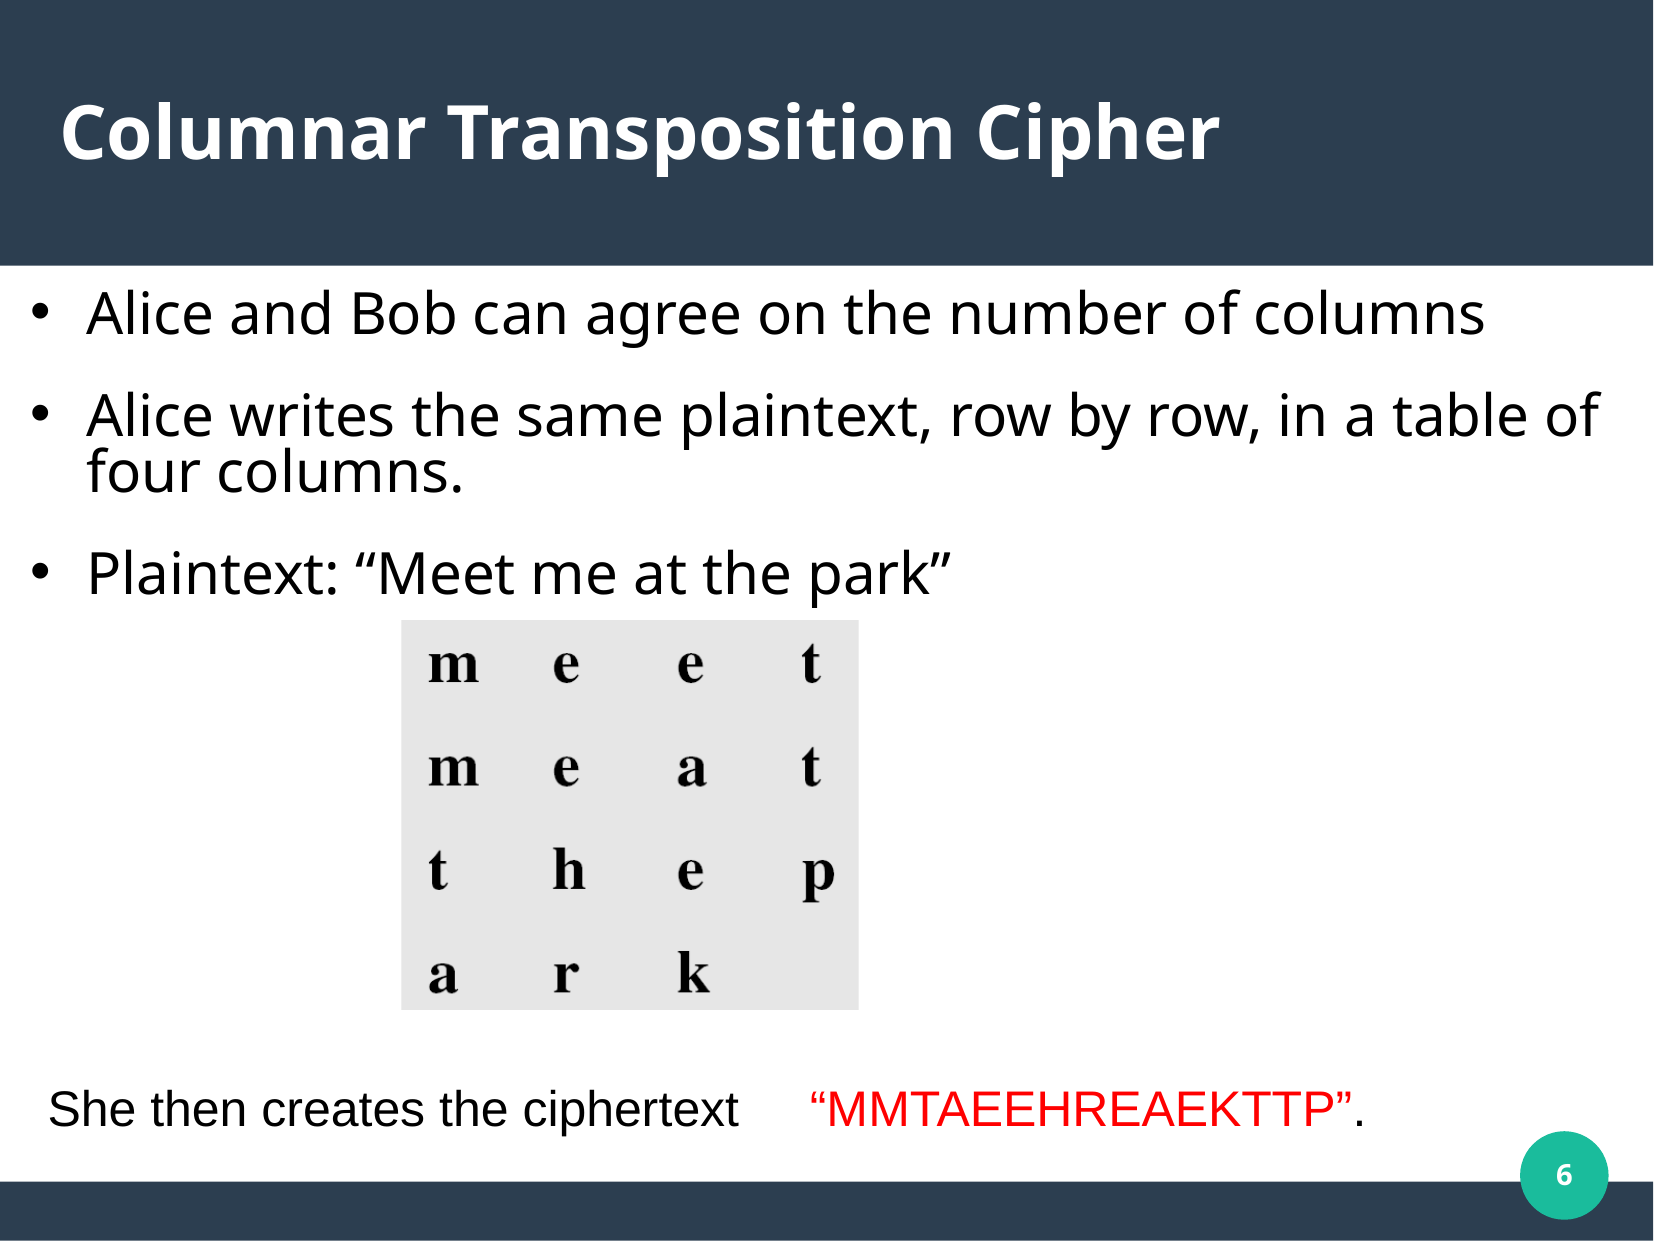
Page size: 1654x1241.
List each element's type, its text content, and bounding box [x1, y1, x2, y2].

picture [401, 620, 859, 1010]
title Columnar Transposition Cipher [59, 49, 1594, 207]
slide_number 6 [1505, 1116, 1624, 1235]
list Alice and Bob can agree on the number of columns Alice writes the same plaintext, row by row, in a table of four columns. Plaintext: “Meet me at the park” [29, 289, 1654, 1152]
text_box She then creates the ciphertext “MMTAEEHREAEKTTP”. [32, 1069, 1476, 1145]
